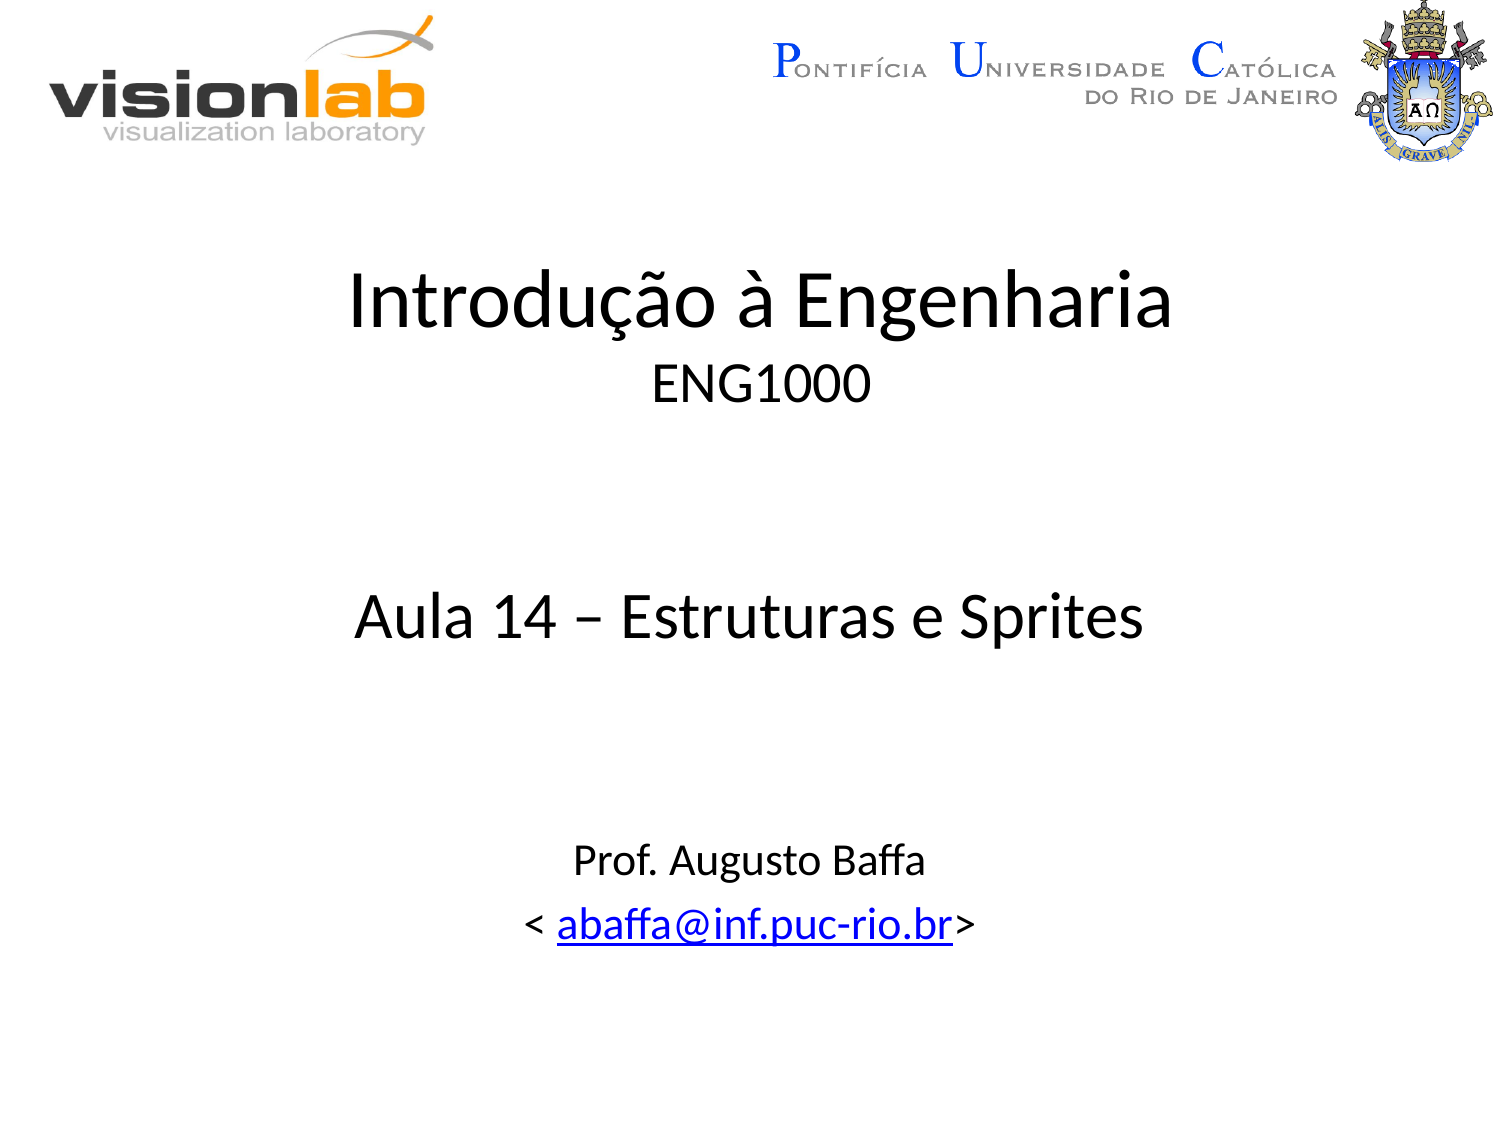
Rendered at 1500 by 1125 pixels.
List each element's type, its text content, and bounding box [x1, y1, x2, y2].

picture [773, 0, 1494, 163]
picture [41, 9, 444, 149]
title Introdução à Engenharia ENG1000 [88, 208, 1435, 450]
text_box Aula 14 – Estruturas e Sprites [76, 491, 1423, 733]
subtitle Prof. Augusto Baffa < abaffa@inf.puc-rio.br> [224, 822, 1275, 984]
